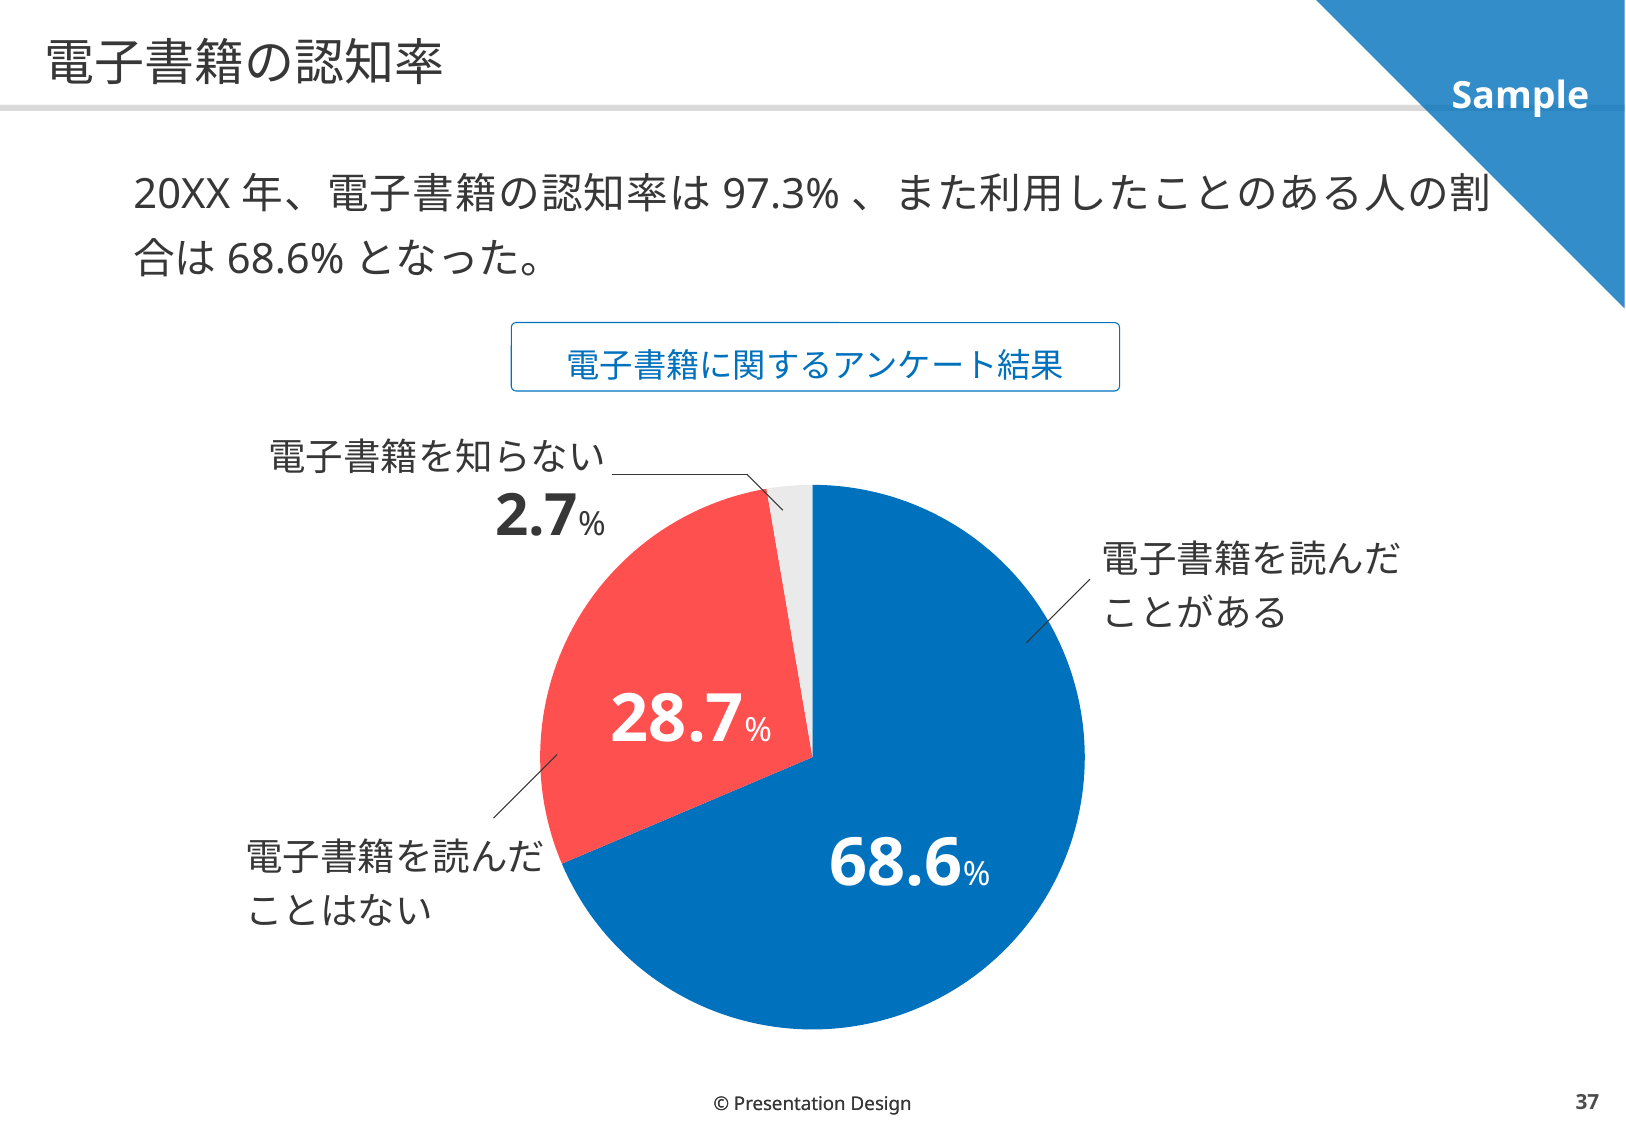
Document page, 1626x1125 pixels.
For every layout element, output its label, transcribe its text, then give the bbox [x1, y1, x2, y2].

chart [526, 473, 1099, 1042]
text_box 電子書籍に関するアンケート結果 [511, 322, 1120, 392]
text_box 電子書籍を読んだことはない [245, 824, 521, 933]
text_box 電子書籍を読んだことがある [1102, 525, 1427, 634]
title 電子書籍の認知率 [44, 25, 1405, 90]
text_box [1026, 579, 1091, 644]
text_box 20XX年、電子書籍の認知率は97.3%、また利用したことのある人の割合は68.6%となった。 [133, 151, 1492, 282]
text_box Sample [1316, 0, 1625, 309]
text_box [747, 474, 784, 511]
text_box 電子書籍を知らない 2.7% [239, 432, 606, 548]
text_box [493, 754, 558, 819]
slide_number 36 [1220, 1081, 1600, 1124]
